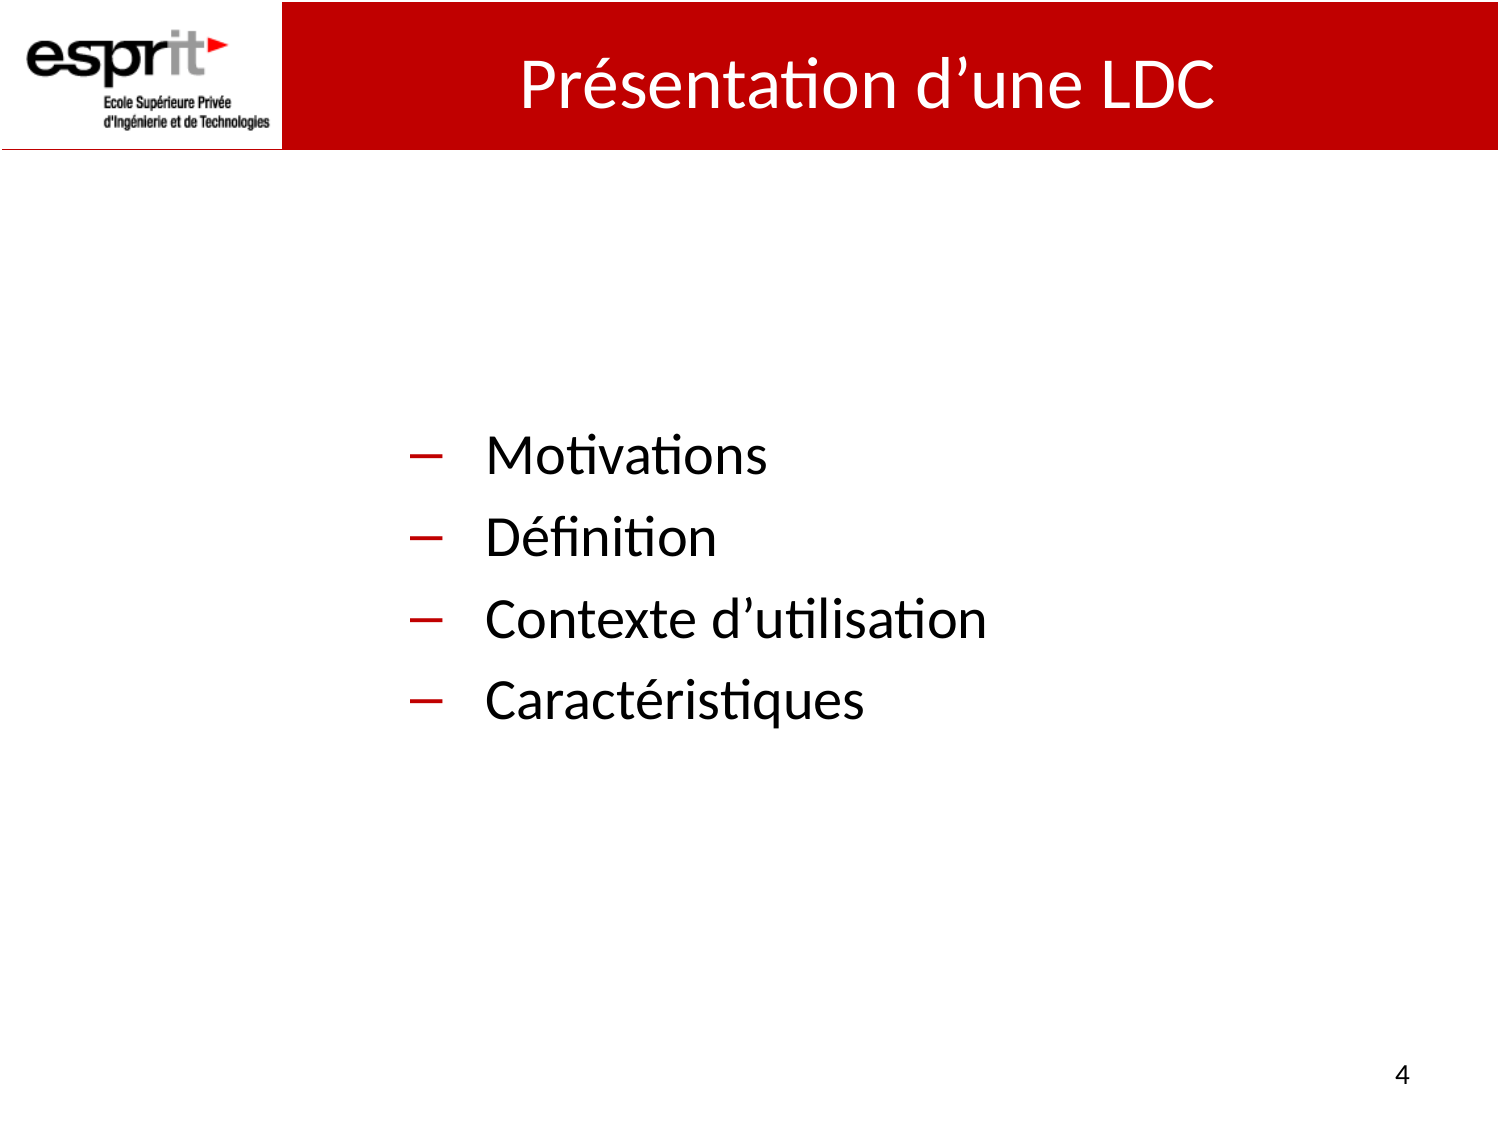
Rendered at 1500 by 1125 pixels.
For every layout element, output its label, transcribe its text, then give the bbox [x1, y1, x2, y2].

slide_number ‹#› [1074, 1042, 1425, 1103]
text_box [282, 0, 1500, 153]
list Motivations Définition Contexte d’utilisation Caractéristiques [88, 408, 1430, 811]
text_box Présentation d’une LDC [324, 27, 1412, 132]
picture [0, 0, 282, 150]
